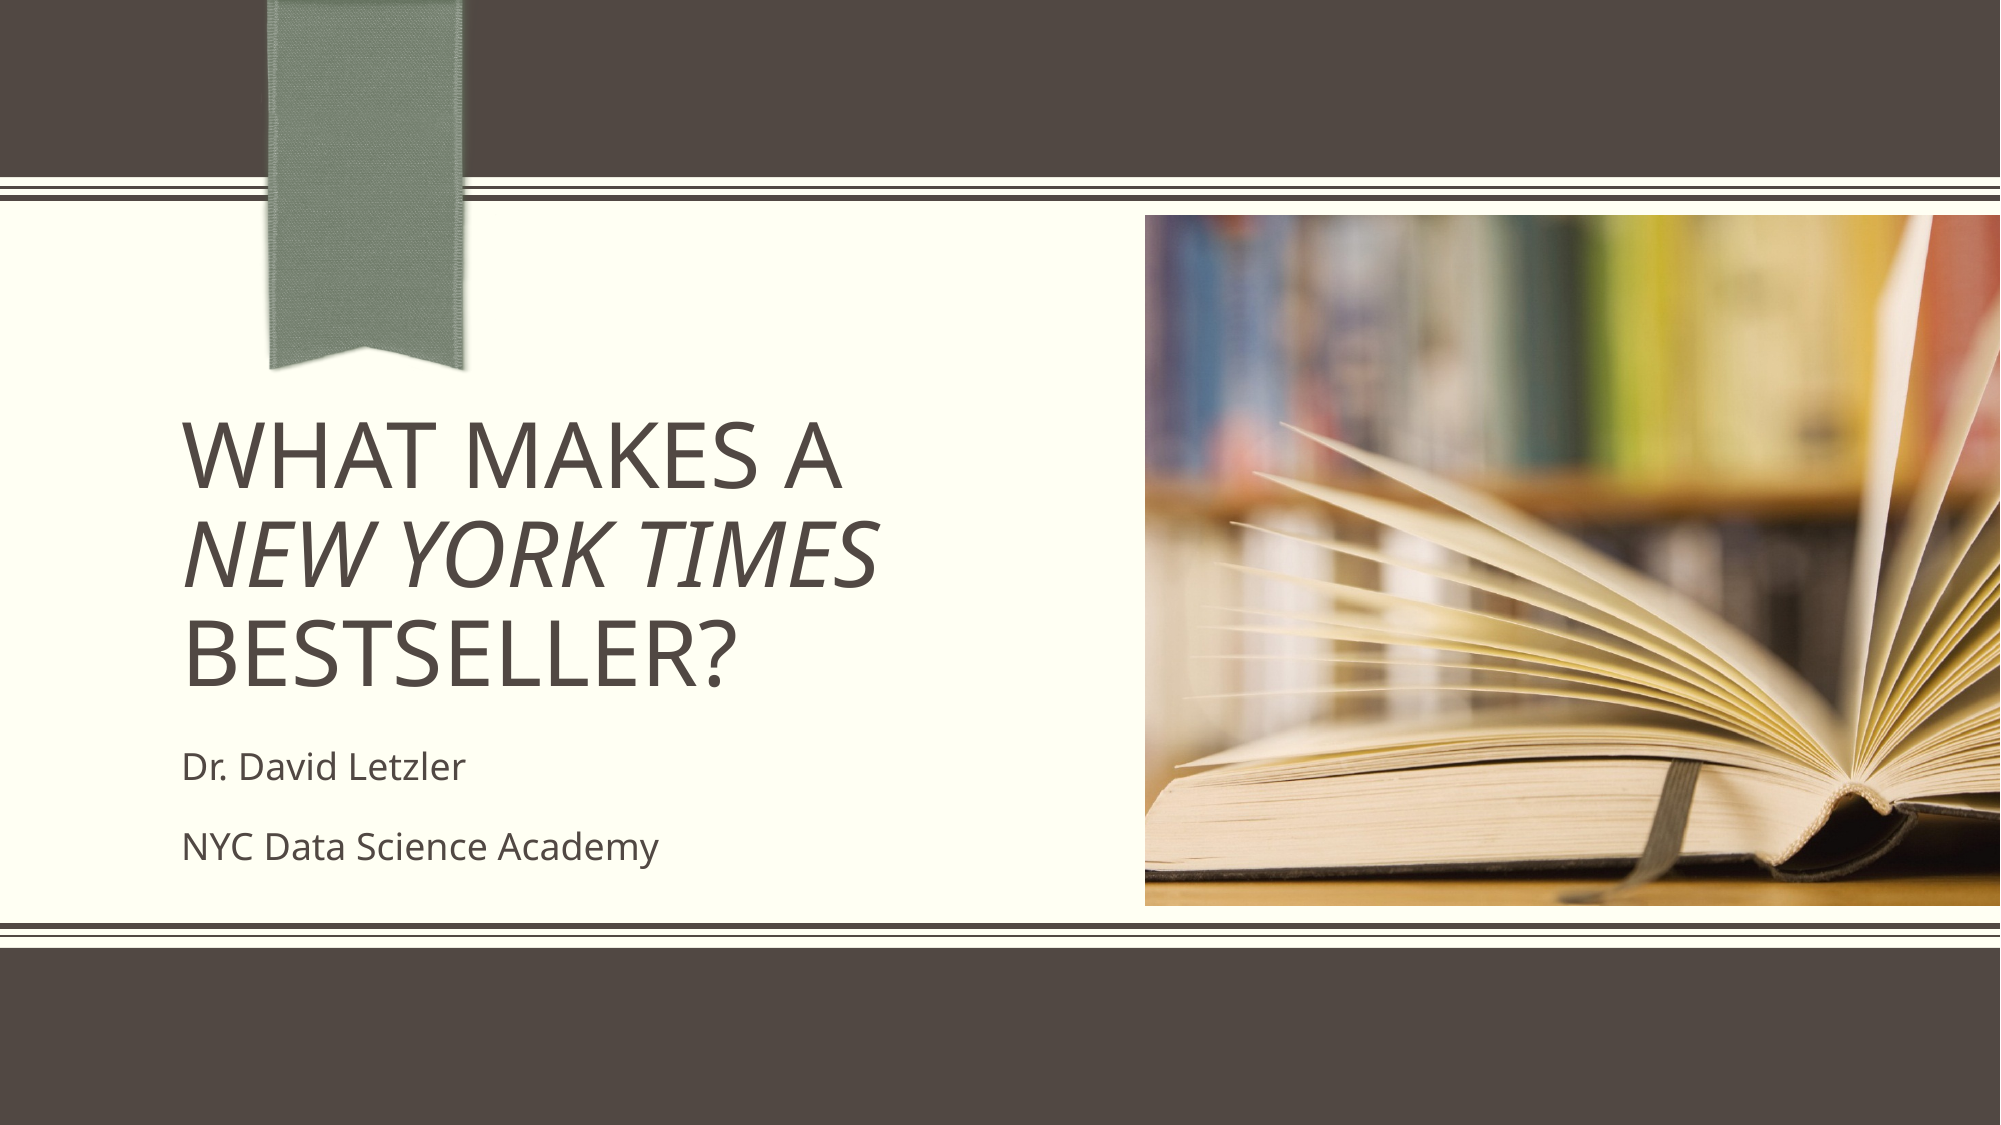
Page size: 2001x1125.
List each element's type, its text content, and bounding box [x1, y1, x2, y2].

title What Makes A New YORK Times Bestseller? [181, 376, 1122, 740]
subtitle Dr. David Letzler NYC Data Science Academy [181, 740, 1122, 897]
picture [1145, 214, 2000, 906]
